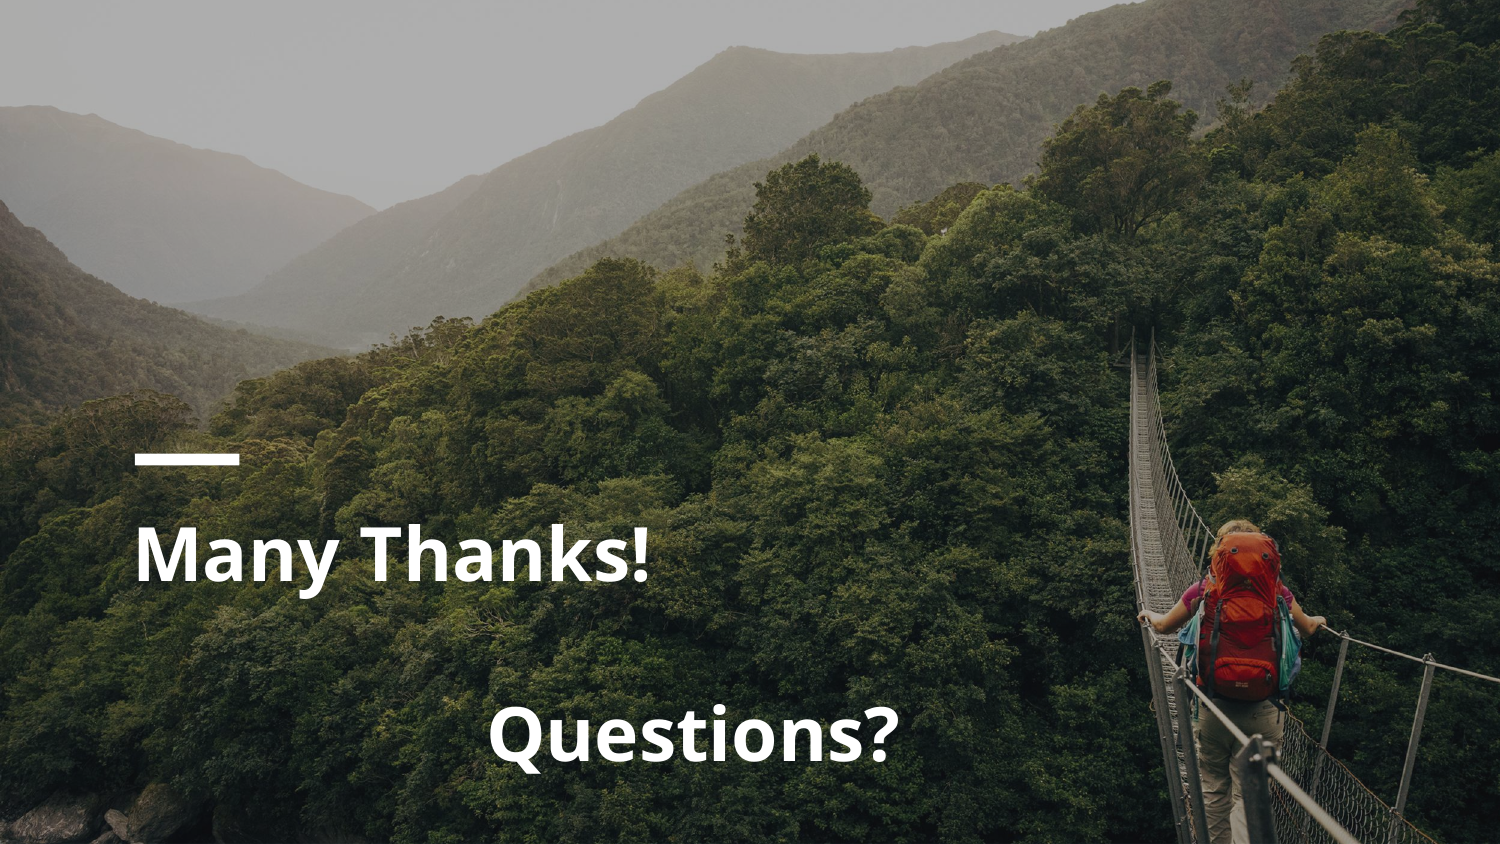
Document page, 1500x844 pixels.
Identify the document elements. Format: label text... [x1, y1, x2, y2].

title Many Thanks! Questions? [117, 491, 916, 817]
picture [0, 0, 1500, 844]
